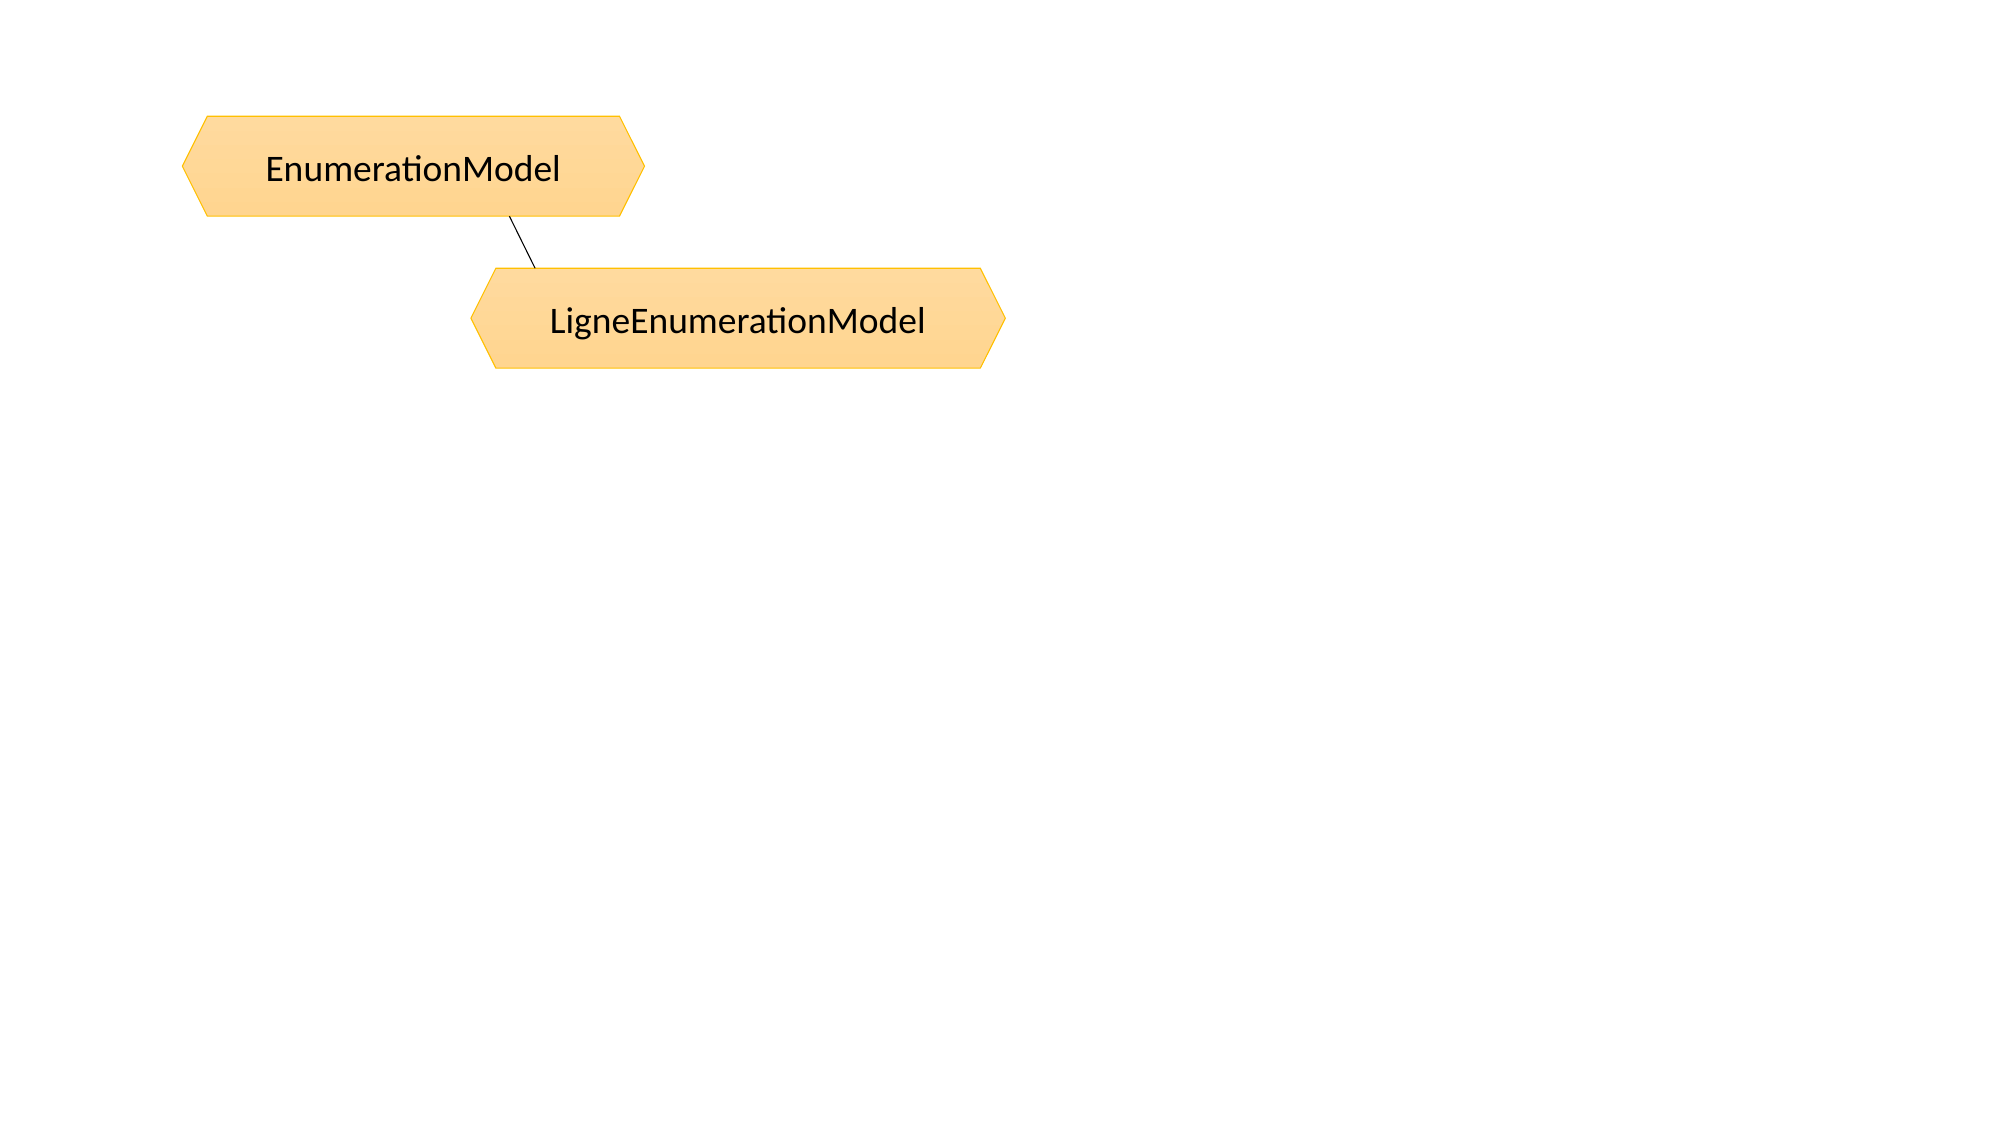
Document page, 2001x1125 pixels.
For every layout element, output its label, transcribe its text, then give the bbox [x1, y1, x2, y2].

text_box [509, 216, 536, 269]
text_box EnumerationModel [181, 115, 646, 217]
text_box LigneEnumerationModel [470, 267, 1006, 369]
